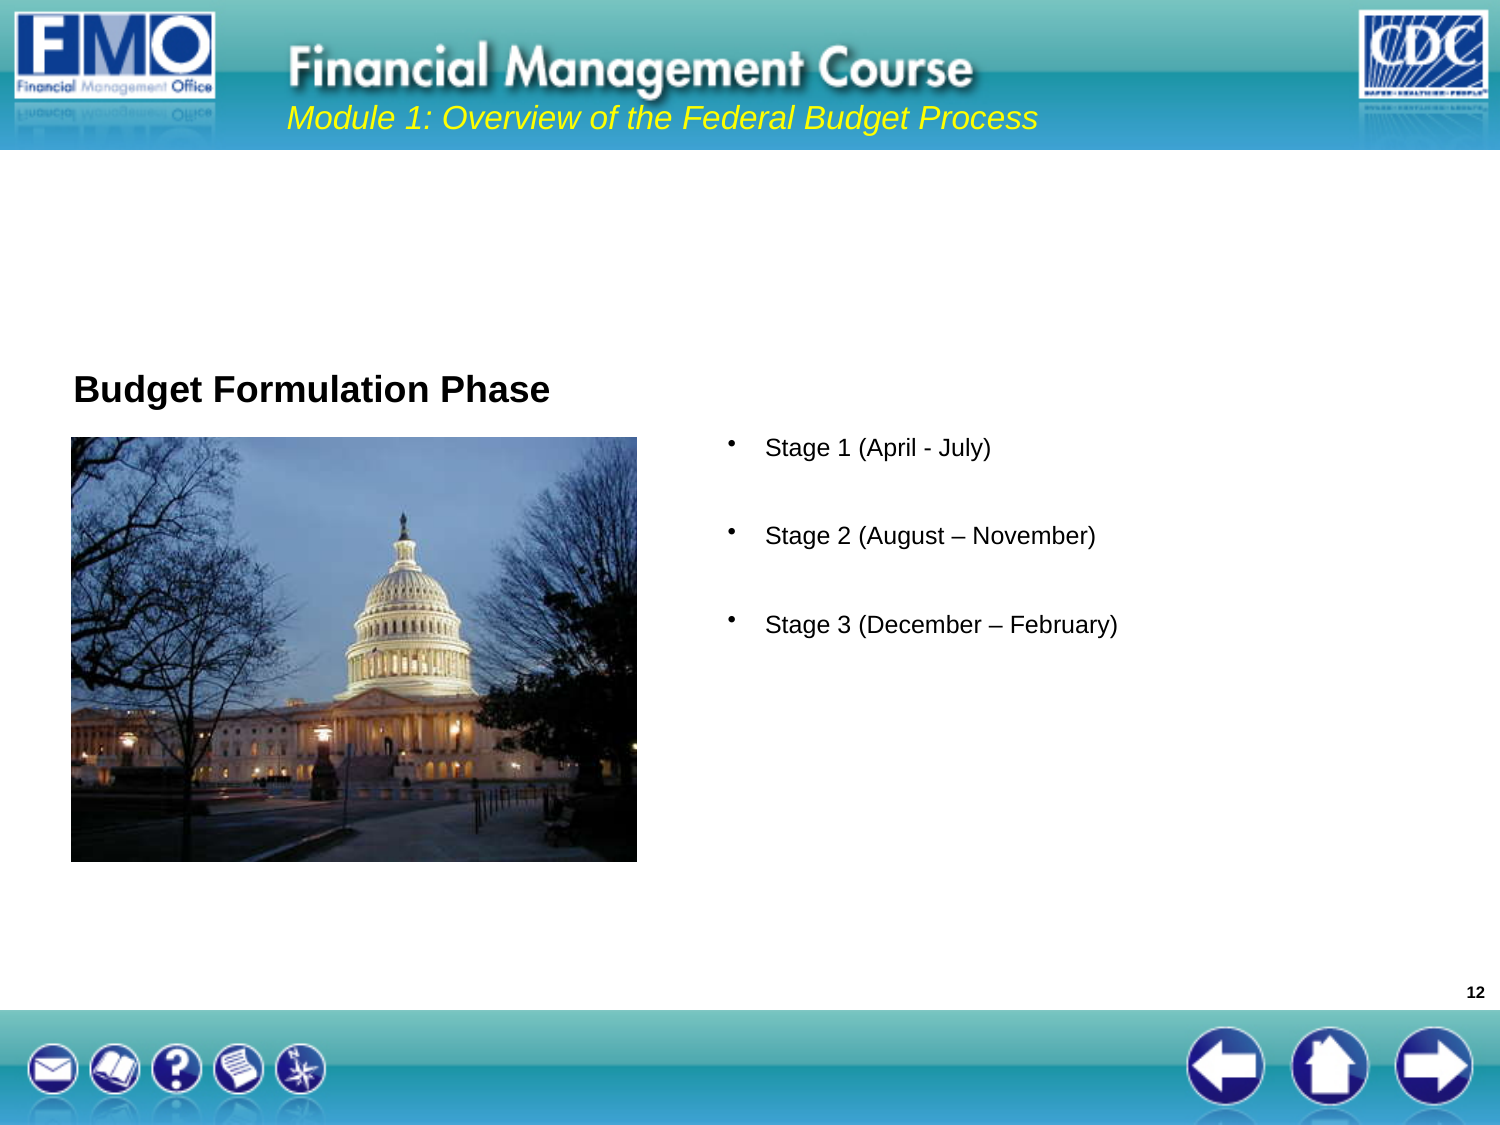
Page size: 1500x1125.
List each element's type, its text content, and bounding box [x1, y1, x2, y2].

picture [70, 437, 638, 863]
picture [0, 1010, 1500, 1125]
title Budget Formulation Phase [58, 337, 622, 438]
text_box 12 [1449, 975, 1500, 1010]
list Stage 1 (April - July) Stage 2 (August – November) Stage 3 (December – February) [712, 429, 1338, 655]
picture [0, 0, 1500, 151]
